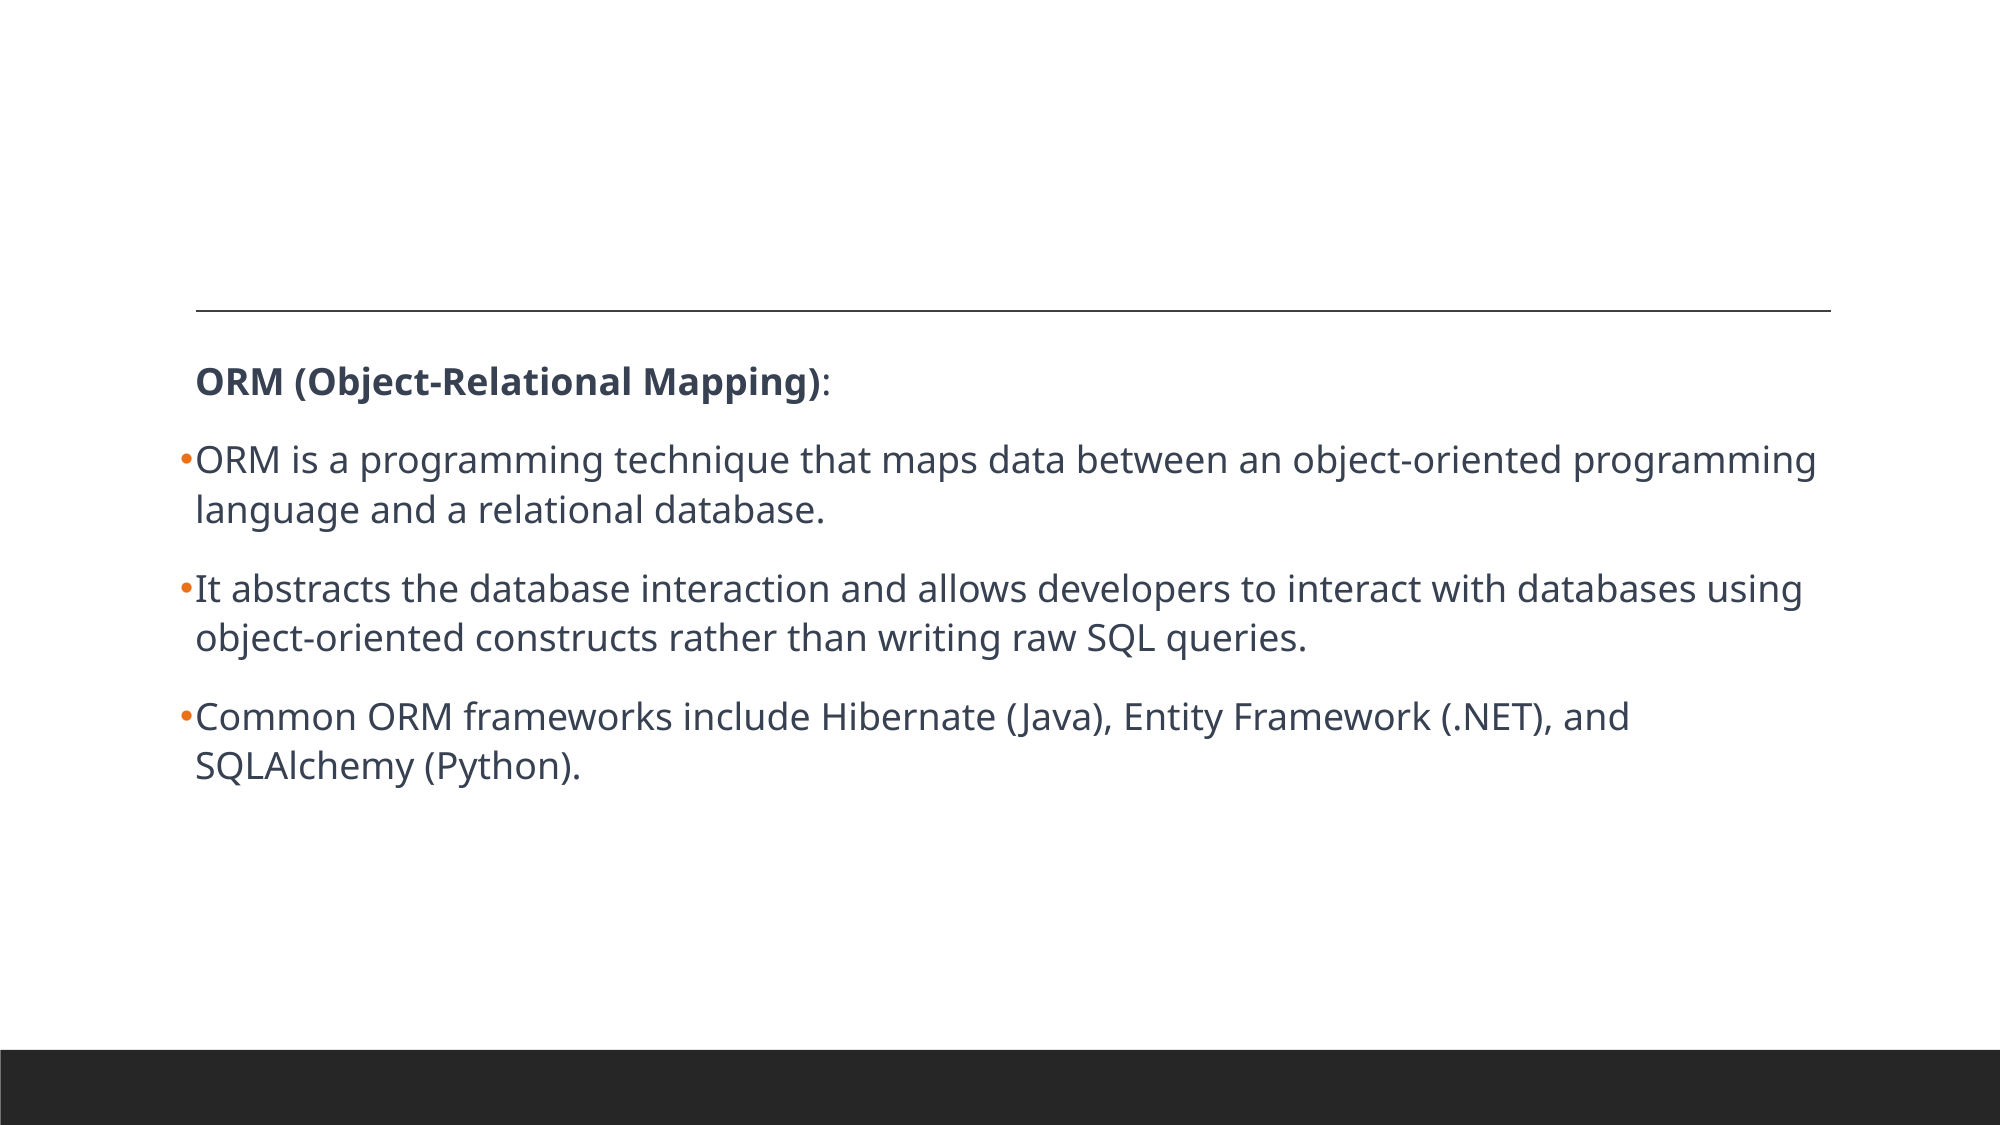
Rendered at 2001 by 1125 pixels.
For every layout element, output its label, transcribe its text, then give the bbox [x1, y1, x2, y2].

list ORM (Object-Relational Mapping): ORM is a programming technique that maps data between an object-oriented programming language and a relational database. It abstracts the database interaction and allows developers to interact with databases using object-oriented constructs rather than writing raw SQL queries. Common ORM frameworks include Hibernate (Java), Entity Framework (.NET), and SQLAlchemy (Python). [180, 345, 1830, 963]
